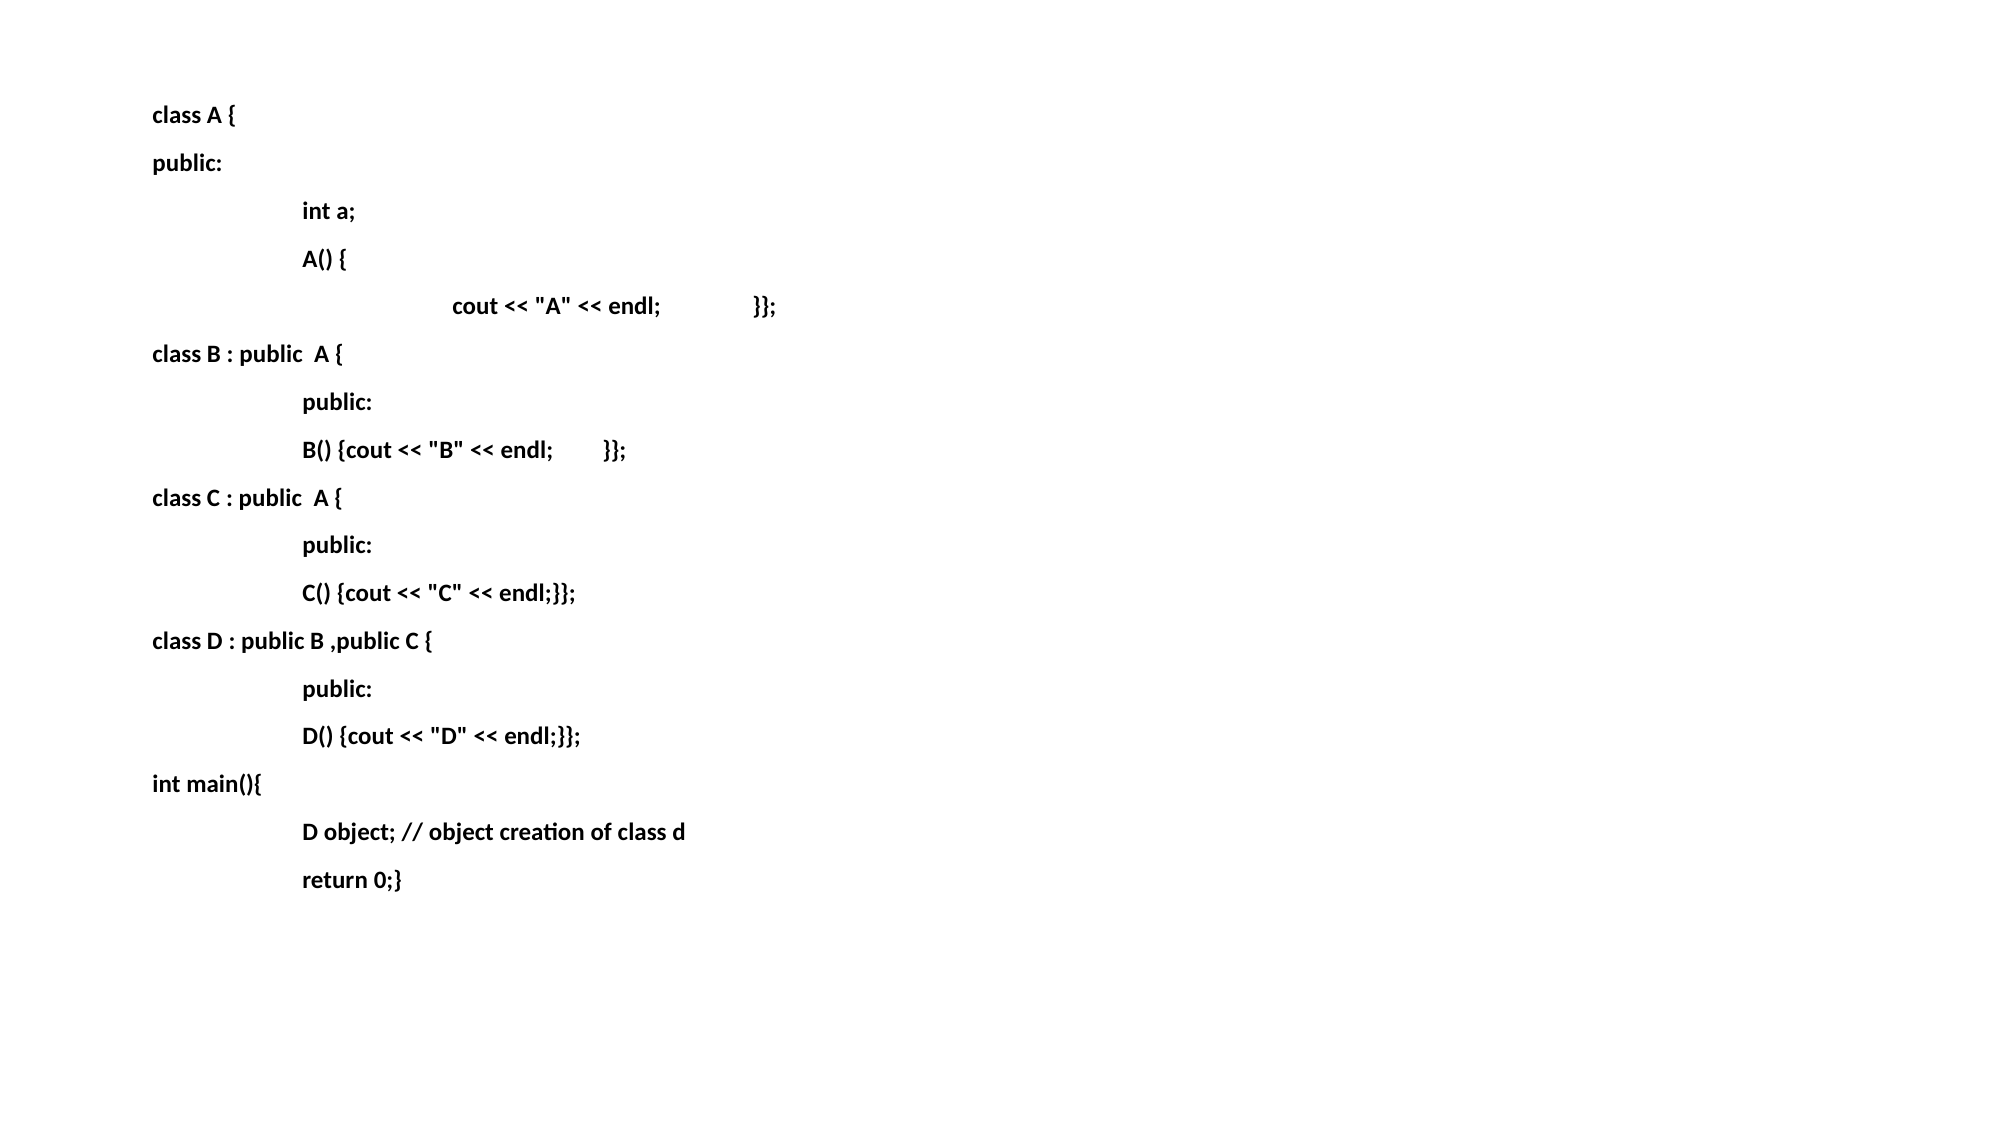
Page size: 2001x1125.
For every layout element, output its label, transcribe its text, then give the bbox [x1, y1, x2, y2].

list class A { public: int a; A() { cout << "A" << endl; }}; class B : public A { public: B() {cout << "B" << endl; }}; class C : public A { public: C() {cout << "C" << endl;}}; class D : public B ,public C { public: D() {cout << "D" << endl;}}; int main(){ D object; // object creation of class d return 0;} [137, 94, 1863, 1014]
